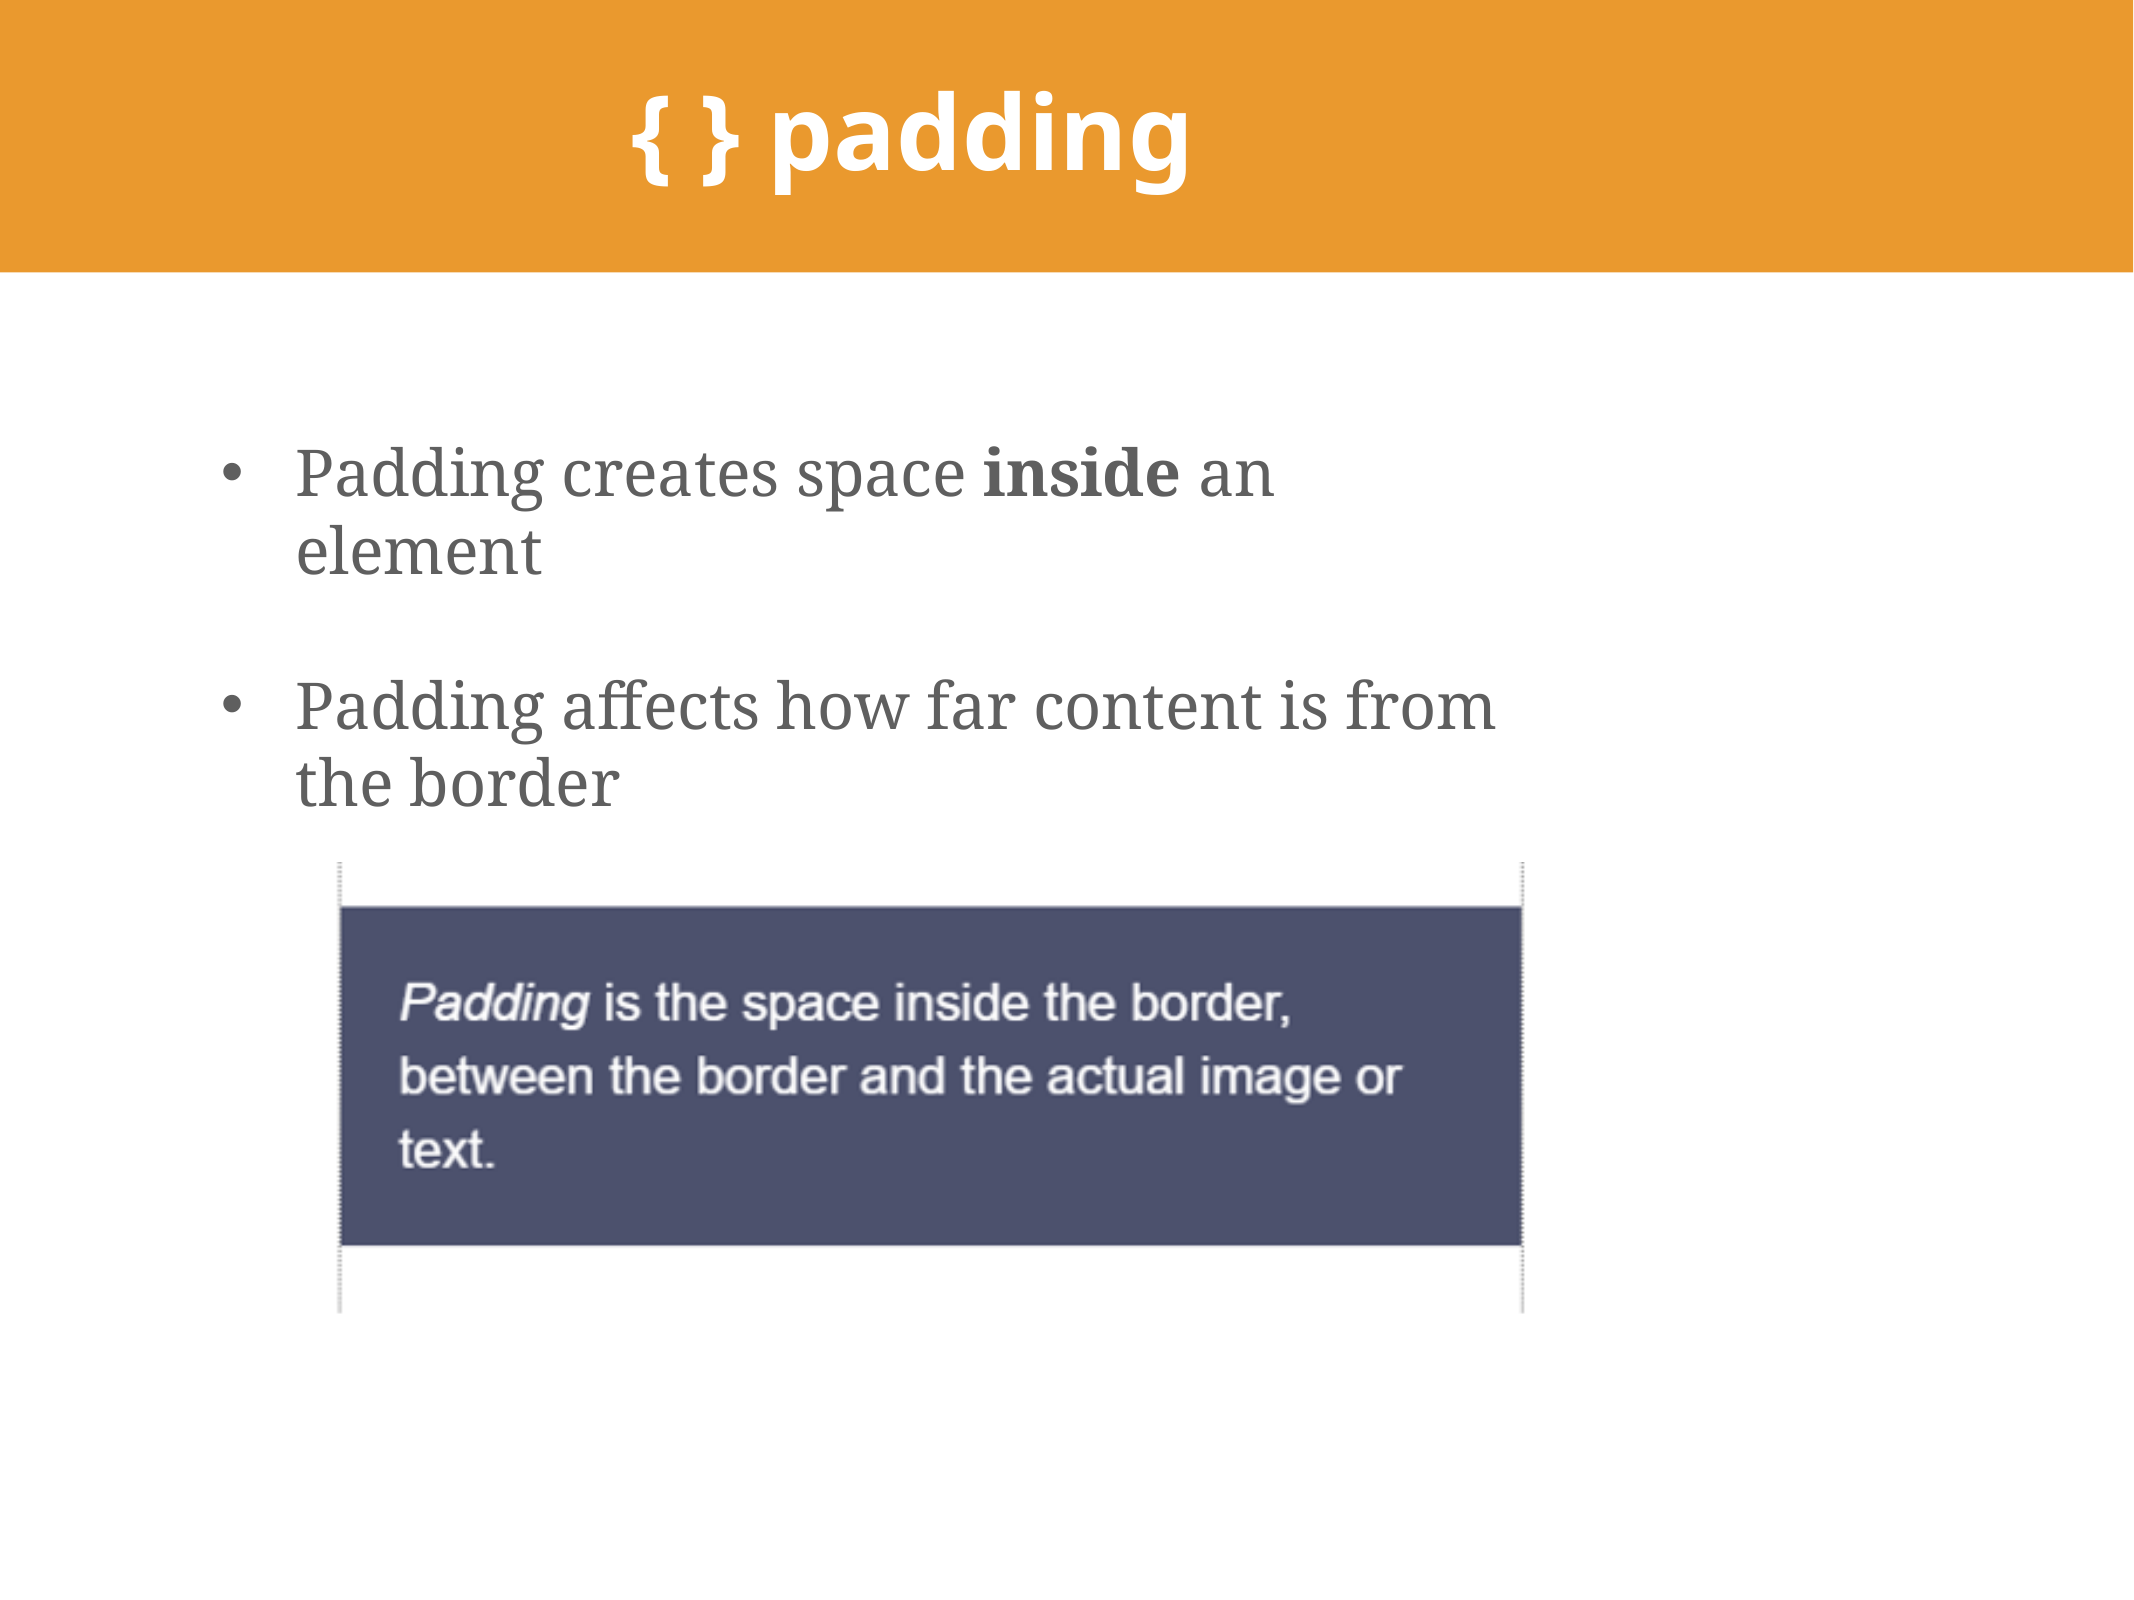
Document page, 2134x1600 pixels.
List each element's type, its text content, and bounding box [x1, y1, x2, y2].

title { } padding [629, 66, 1717, 334]
picture [291, 862, 1616, 1322]
text_box Padding creates space inside an element Padding affects how far content is from the border [204, 424, 1538, 828]
